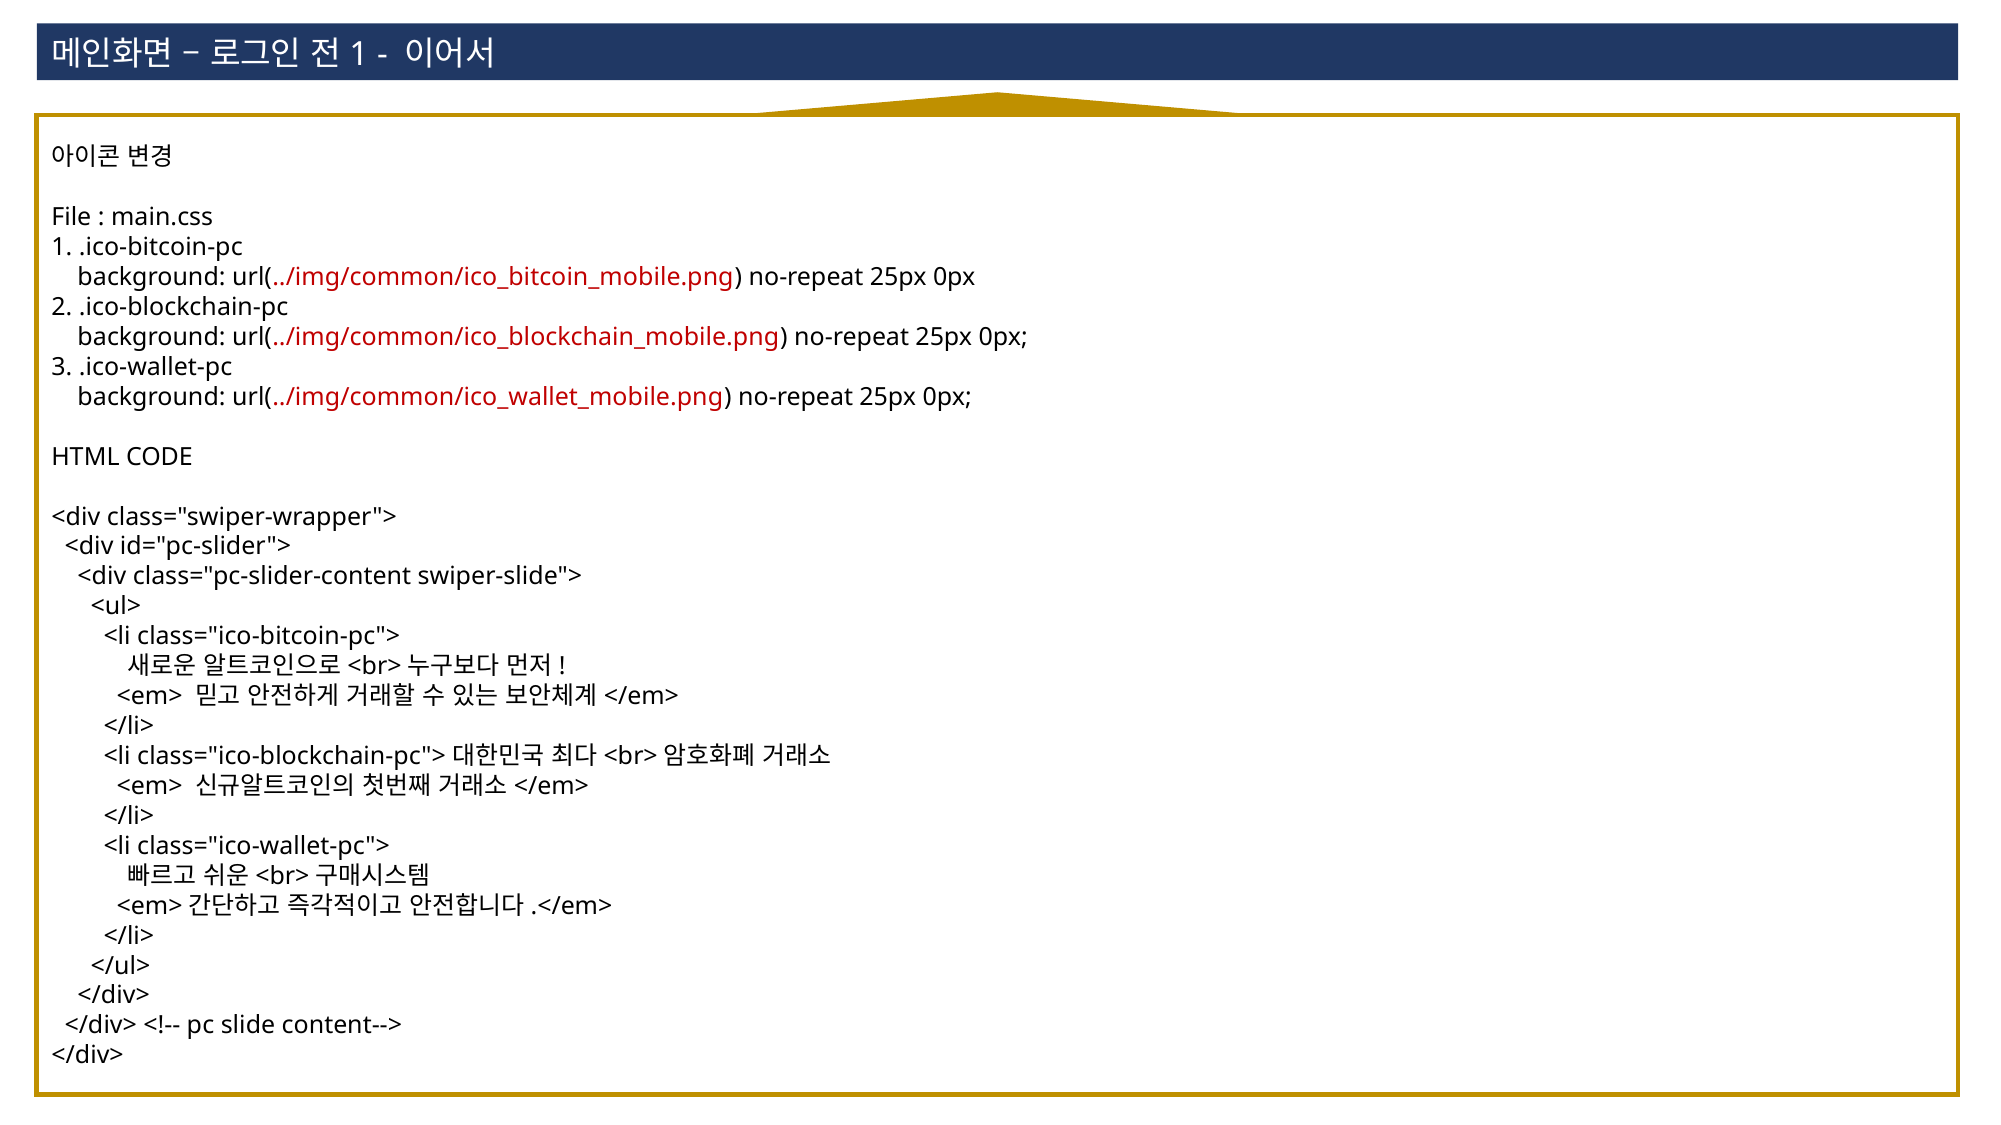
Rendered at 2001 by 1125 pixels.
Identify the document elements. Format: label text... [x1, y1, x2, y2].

text_box 메인화면 – 로그인 전1 - 이어서 [36, 22, 1959, 81]
text_box 아이콘 변경 File : main.css 1. .ico-bitcoin-pc background: url(../img/common/ico_bitcoin_mobile.png) no-repeat 25px 0px 2. .ico-blockchain-pc background: url(../img/common/ico_blockchain_mobile.png) no-repeat 25px 0px; 3. .ico-wallet-pc background: url(../img/common/ico_wallet_mobile.png) no-repeat 25px 0px; HTML CODE <div class="swiper-wrapper"> <div id="pc-slider"> <div class="pc-slider-content swiper-slide"> <ul> <li class="ico-bitcoin-pc"> 새로운 알트코인으로<br>누구보다 먼저! <em> 믿고 안전하게 거래할 수 있는 보안체계</em> </li> <li class="ico-blockchain-pc">대한민국 최다<br>암호화폐 거래소 <em> 신규알트코인의 첫번째 거래소</em> </li> <li class="ico-wallet-pc"> 빠르고 쉬운<br>구매시스템 <em>간단하고 즉각적이고 안전합니다.</em> </li> </ul> </div> </div> <!-- pc slide content--> </div> [36, 114, 1959, 1096]
text_box [735, 91, 1260, 116]
